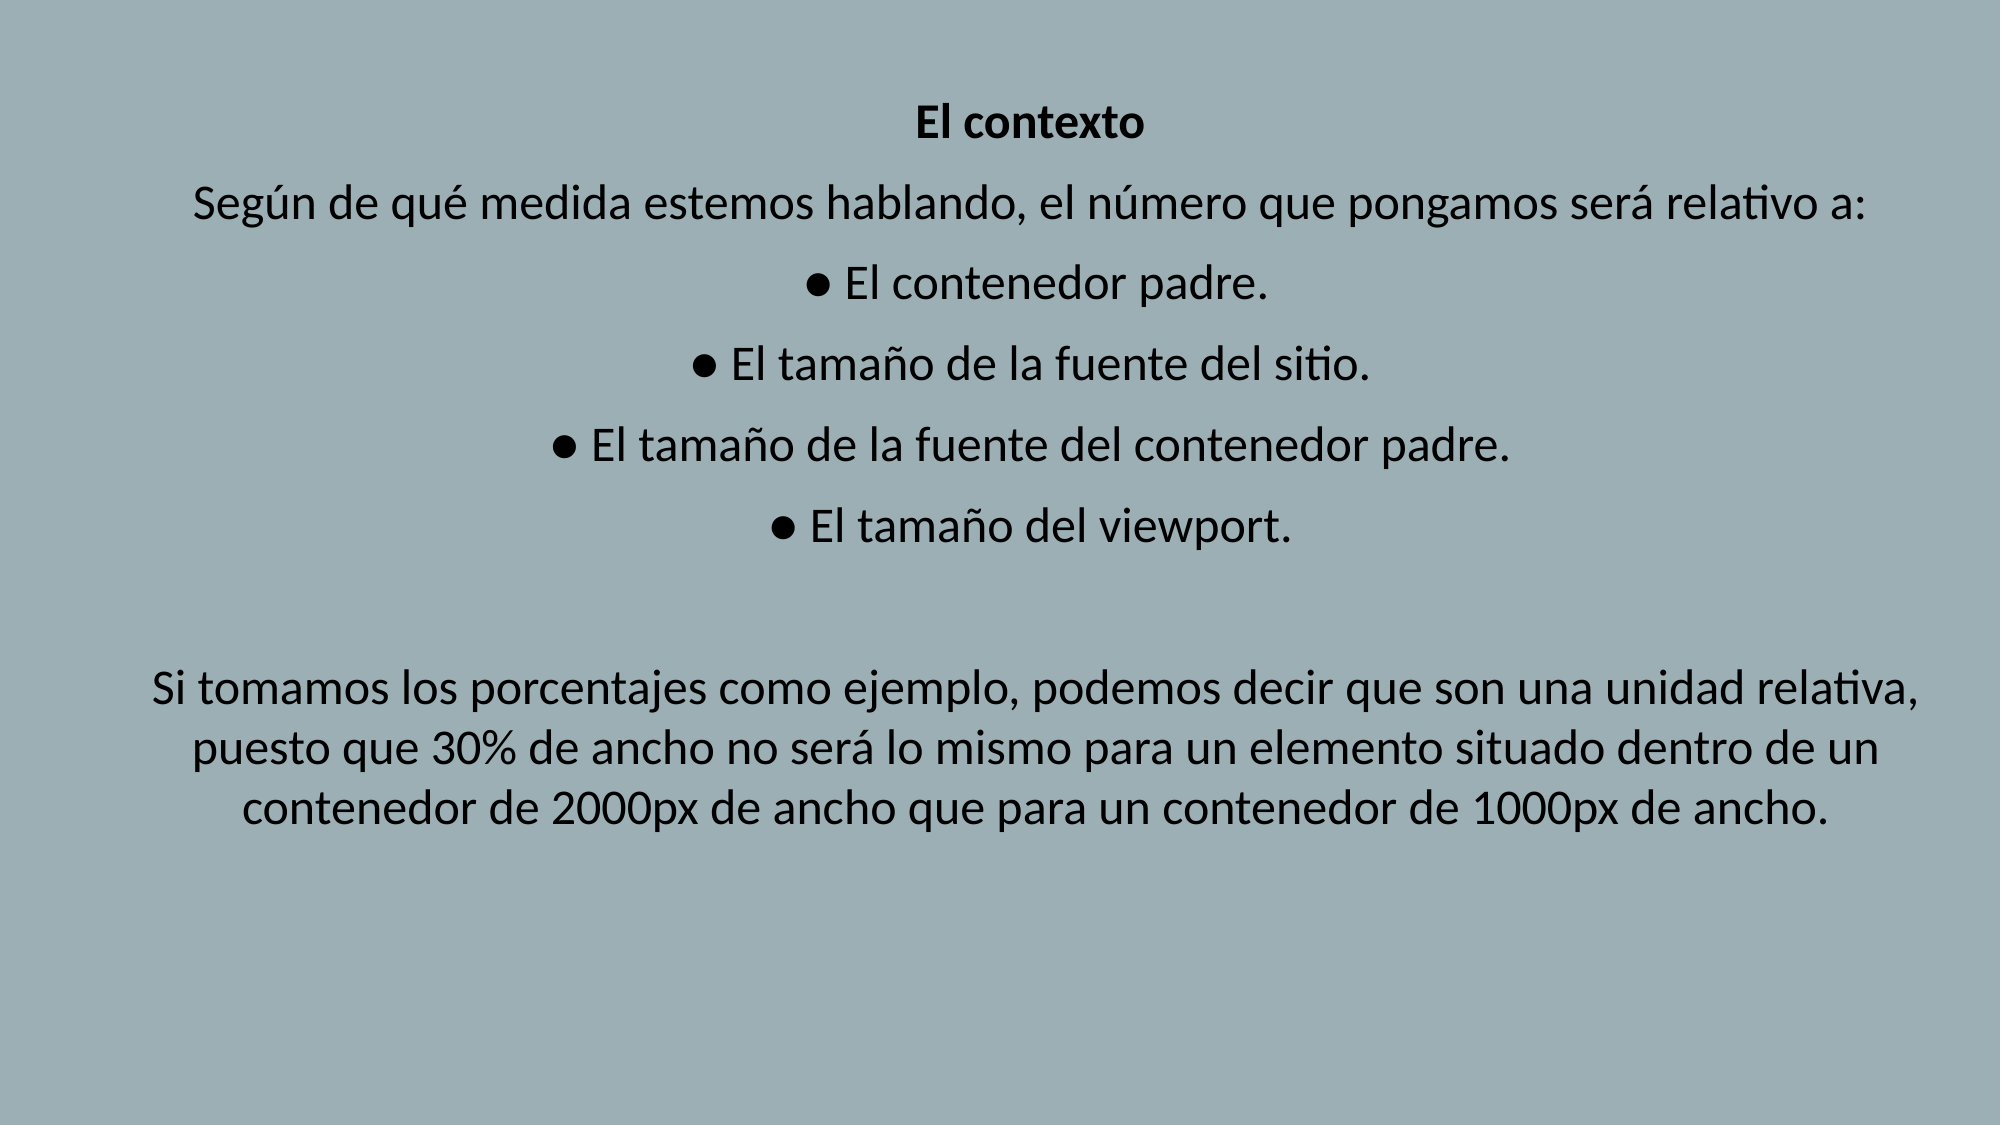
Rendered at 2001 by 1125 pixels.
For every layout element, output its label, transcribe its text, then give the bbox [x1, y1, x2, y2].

subtitle El contexto Según de qué medida estemos hablando, el número que pongamos será relativo a: ● El contenedor padre. ● El tamaño de la fuente del sitio. ● El tamaño de la fuente del contenedor padre. ● El tamaño del viewport. Si tomamos los porcentajes como ejemplo, podemos decir que son una unidad relativa, puesto que 30% de ancho no será lo mismo para un elemento situado dentro de un contenedor de 2000px de ancho que para un contenedor de 1000px de ancho. [15, 0, 2000, 1125]
